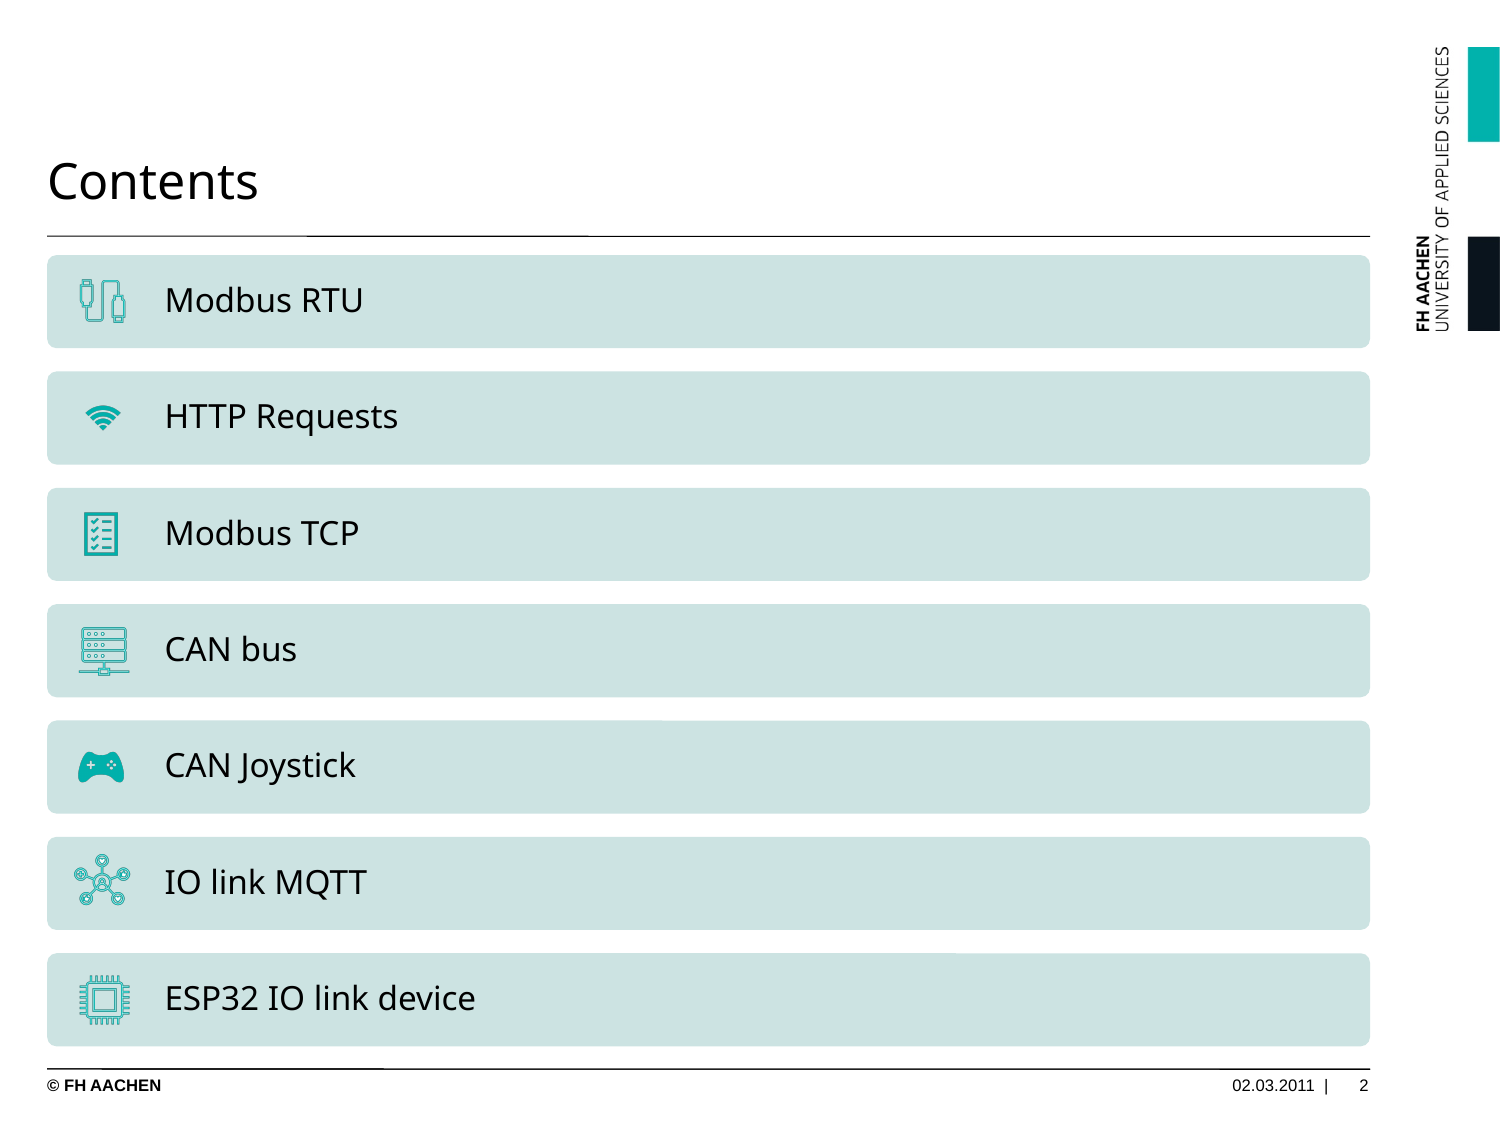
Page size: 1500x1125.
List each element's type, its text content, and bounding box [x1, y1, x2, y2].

picture [1404, 47, 1500, 331]
picture [71, 618, 137, 684]
picture [72, 967, 137, 1032]
title Contents [47, 149, 1371, 220]
footer © FH AACHEN [47, 1074, 988, 1095]
picture [69, 847, 135, 913]
slide_number 2 [1319, 1074, 1369, 1095]
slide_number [1198, 1074, 1319, 1095]
picture [72, 270, 134, 332]
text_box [46, 254, 1371, 1047]
